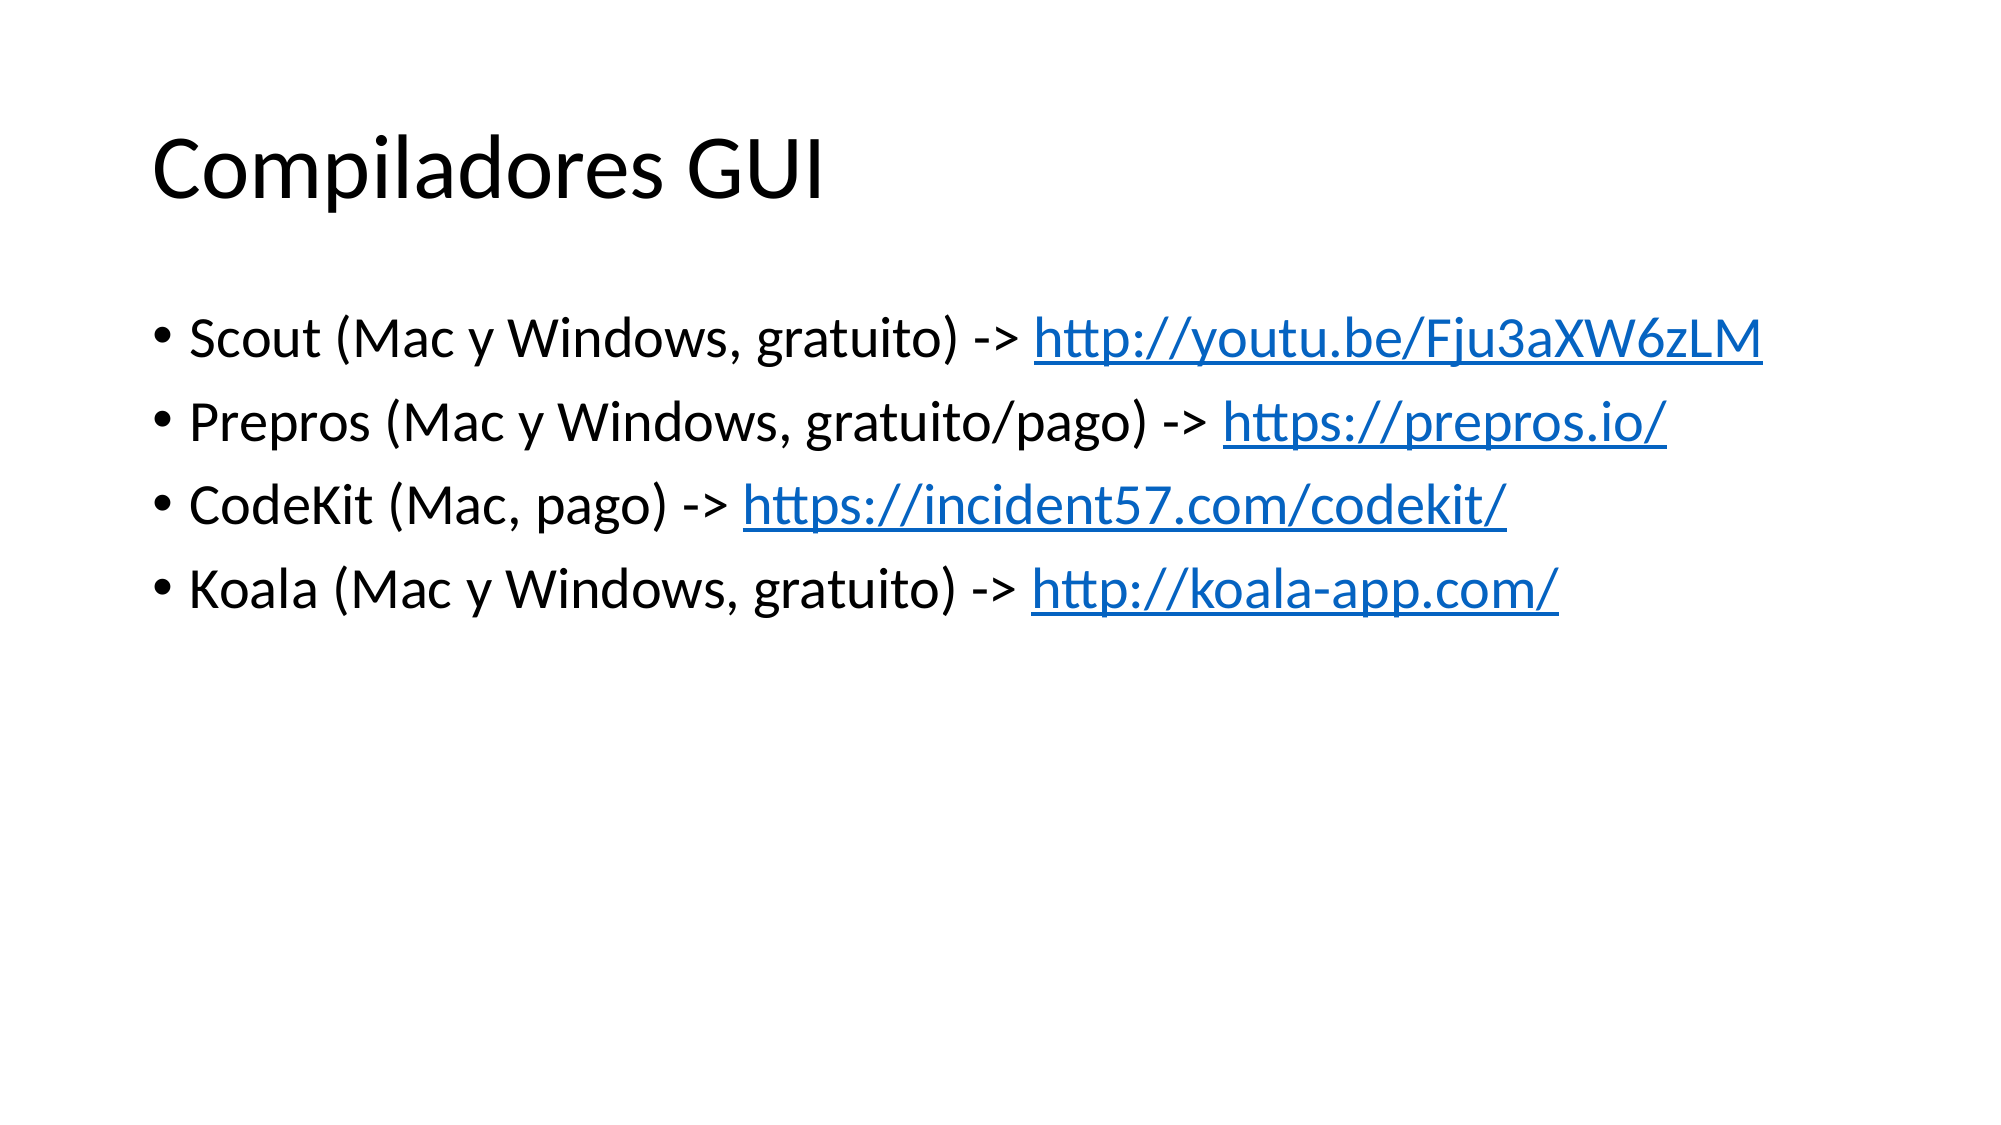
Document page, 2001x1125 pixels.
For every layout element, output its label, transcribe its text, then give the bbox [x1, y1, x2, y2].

list Scout (Mac y Windows, gratuito) -> http://youtu.be/Fju3aXW6zLM Prepros (Mac y Windows, gratuito/pago) -> https://prepros.io/ CodeKit (Mac, pago) -> https://incident57.com/codekit/ Koala (Mac y Windows, gratuito) -> http://koala-app.com/ [137, 299, 1863, 1014]
title Compiladores GUI [137, 59, 1863, 278]
